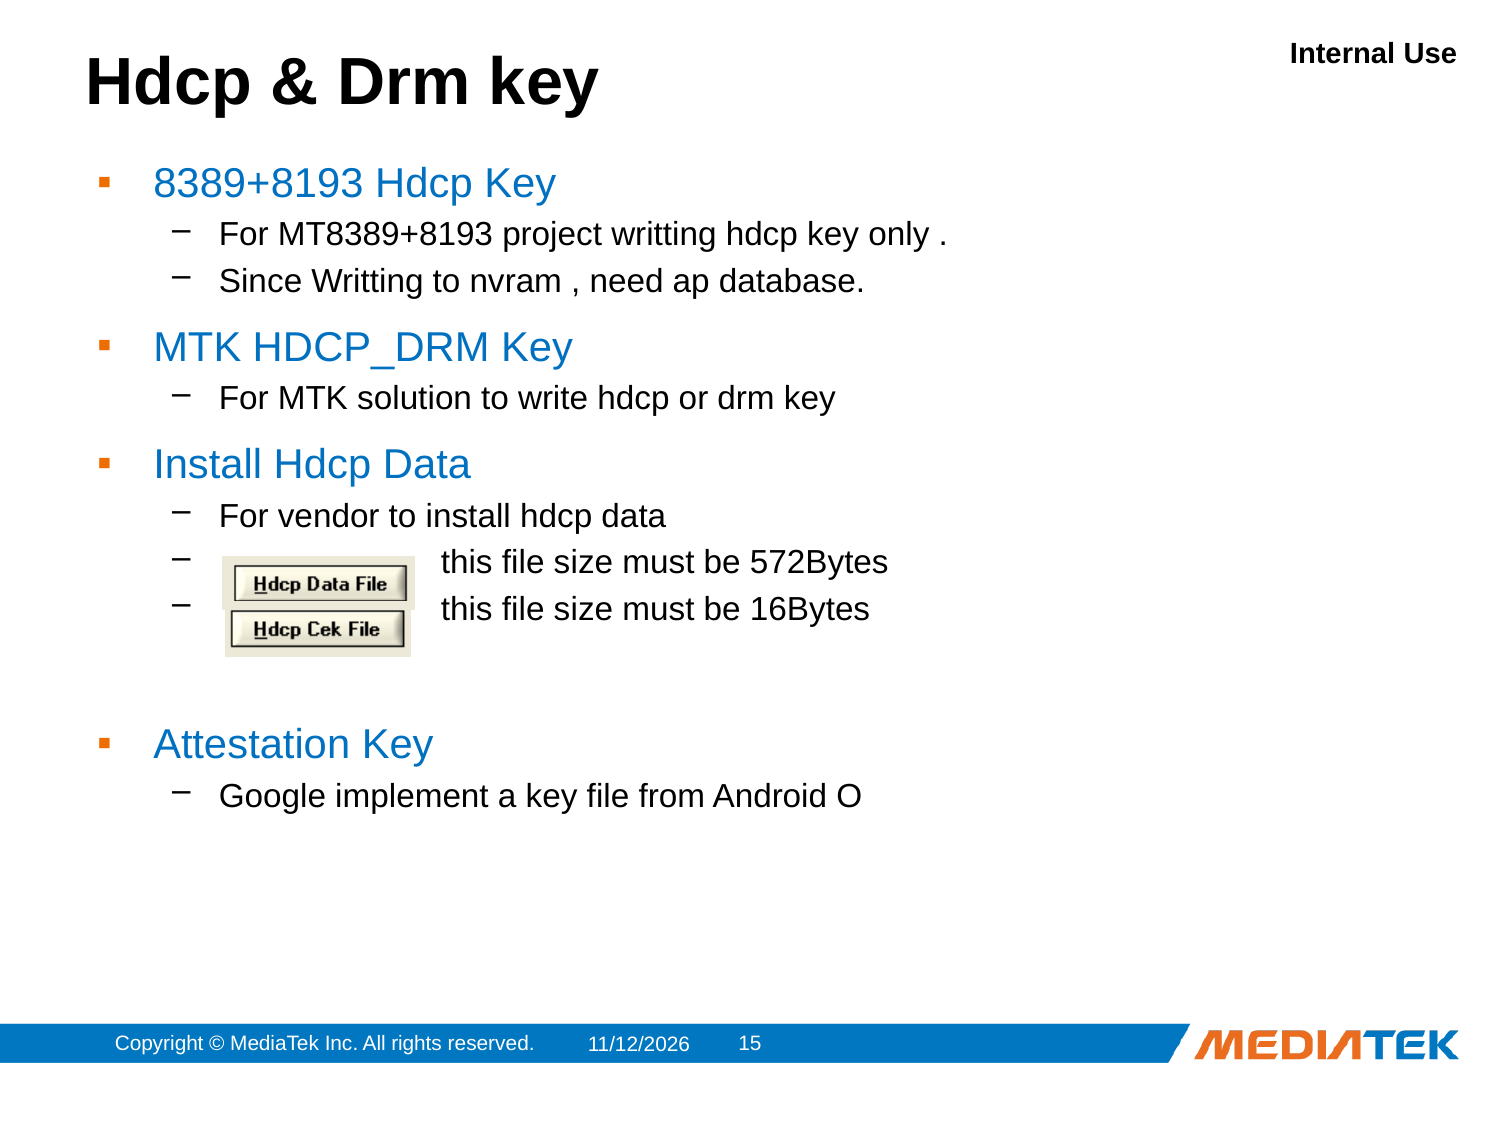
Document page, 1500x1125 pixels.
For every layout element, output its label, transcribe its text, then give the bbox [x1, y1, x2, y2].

picture [789, 1023, 1459, 1063]
slide_number 14 [711, 1022, 789, 1090]
footer Copyright © MediaTek Inc. All rights reserved. [99, 1022, 573, 1090]
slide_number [573, 1022, 711, 1090]
picture [0, 1023, 99, 1063]
list 8389+8193 Hdcp Key For MT8389+8193 project writting hdcp key only . Since Writting to nvram , need ap database. MTK HDCP_DRM Key For MTK solution to write hdcp or drm key Install Hdcp Data For vendor to install hdcp data this file size must be 572Bytes this file size must be 16Bytes Attestation Key Google implement a key file from Android O [81, 147, 1454, 1009]
picture [222, 555, 415, 657]
title Hdcp & Drm key [70, 23, 1442, 132]
